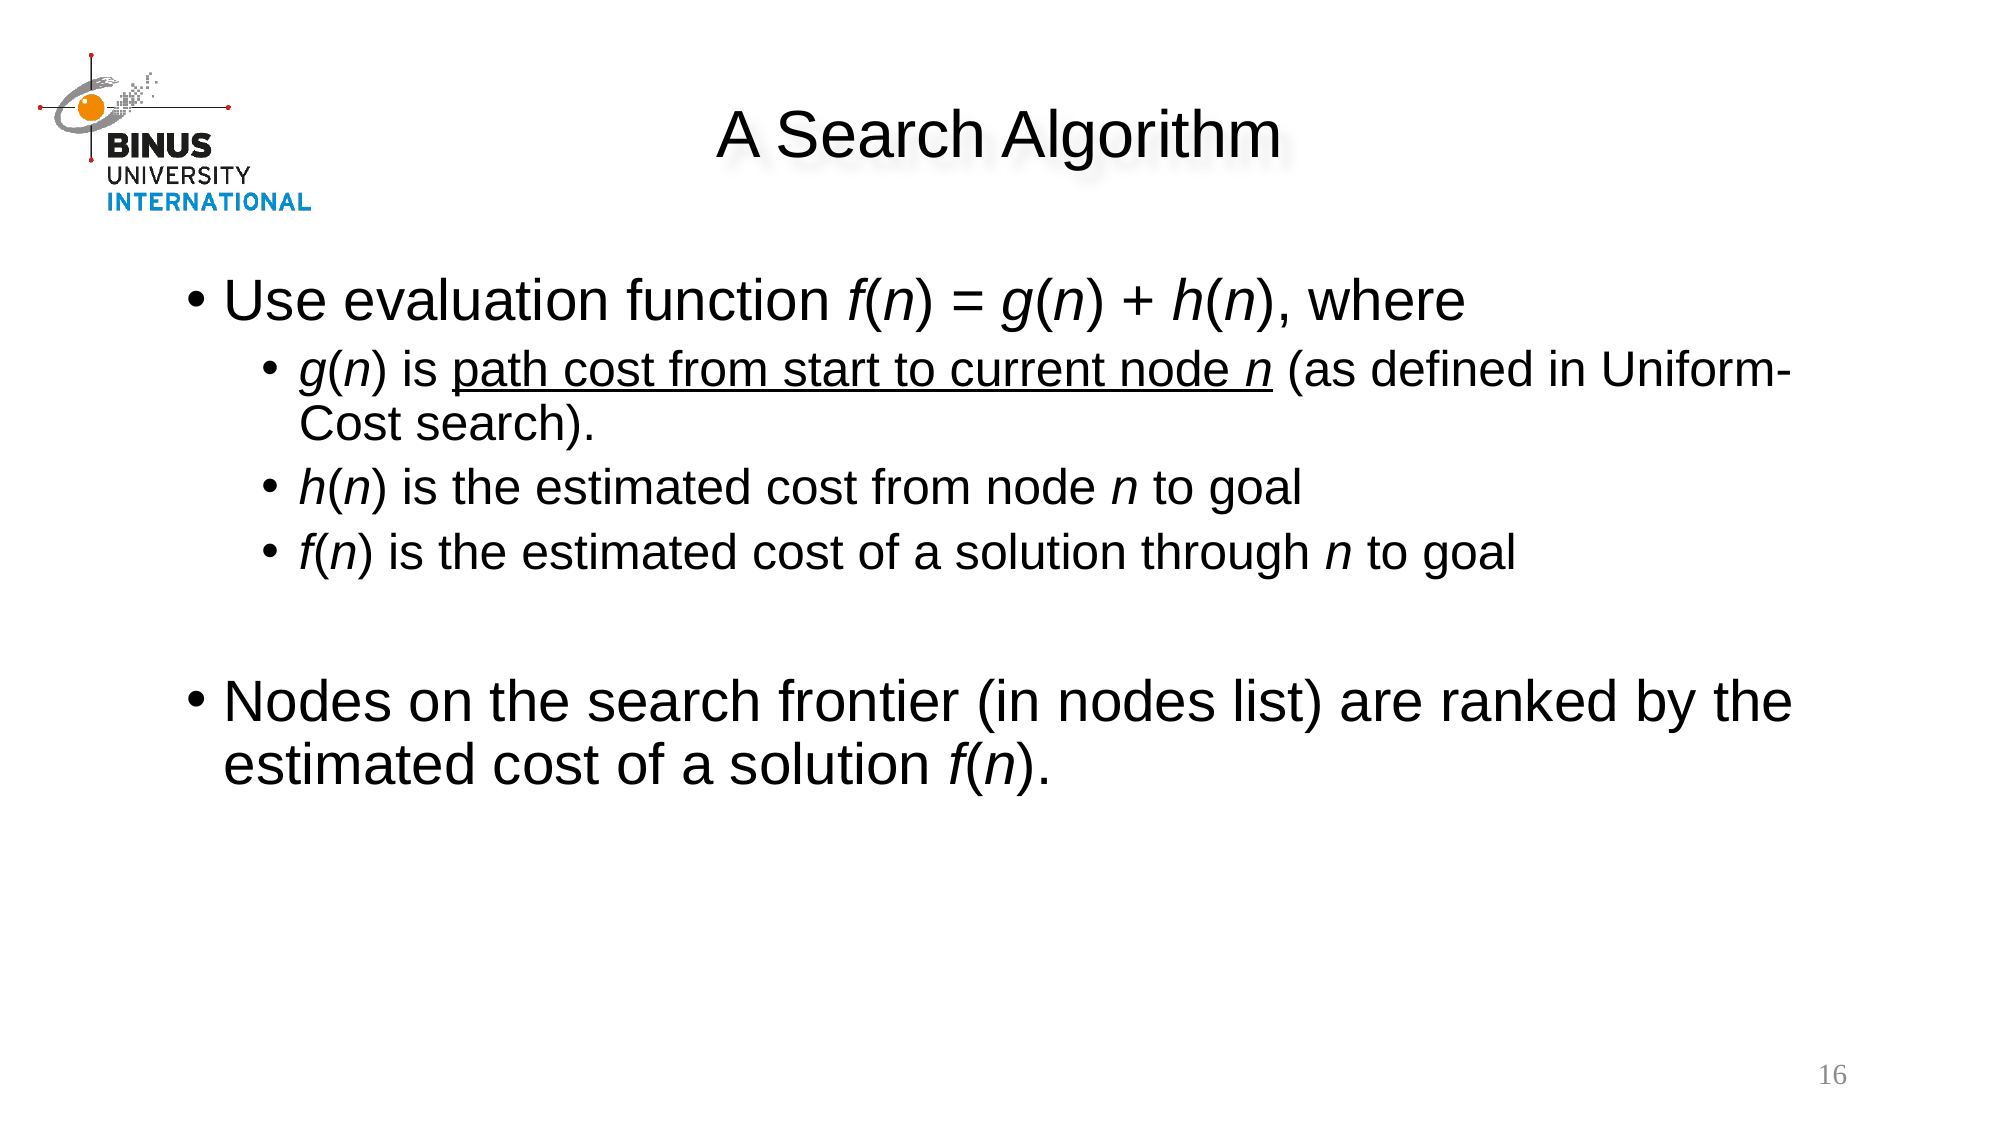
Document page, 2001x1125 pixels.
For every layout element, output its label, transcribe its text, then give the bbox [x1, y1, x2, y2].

picture [0, 0, 348, 269]
list Use evaluation function f(n) = g(n) + h(n), where g(n) is path cost from start to current node n (as defined in Uniform-Cost search). h(n) is the estimated cost from node n to goal f(n) is the estimated cost of a solution through n to goal Nodes on the search frontier (in nodes list) are ranked by the estimated cost of a solution f(n). [171, 262, 1815, 1063]
slide_number 16 [1412, 1042, 1863, 1103]
text_box A Search Algorithm [350, 62, 1650, 200]
